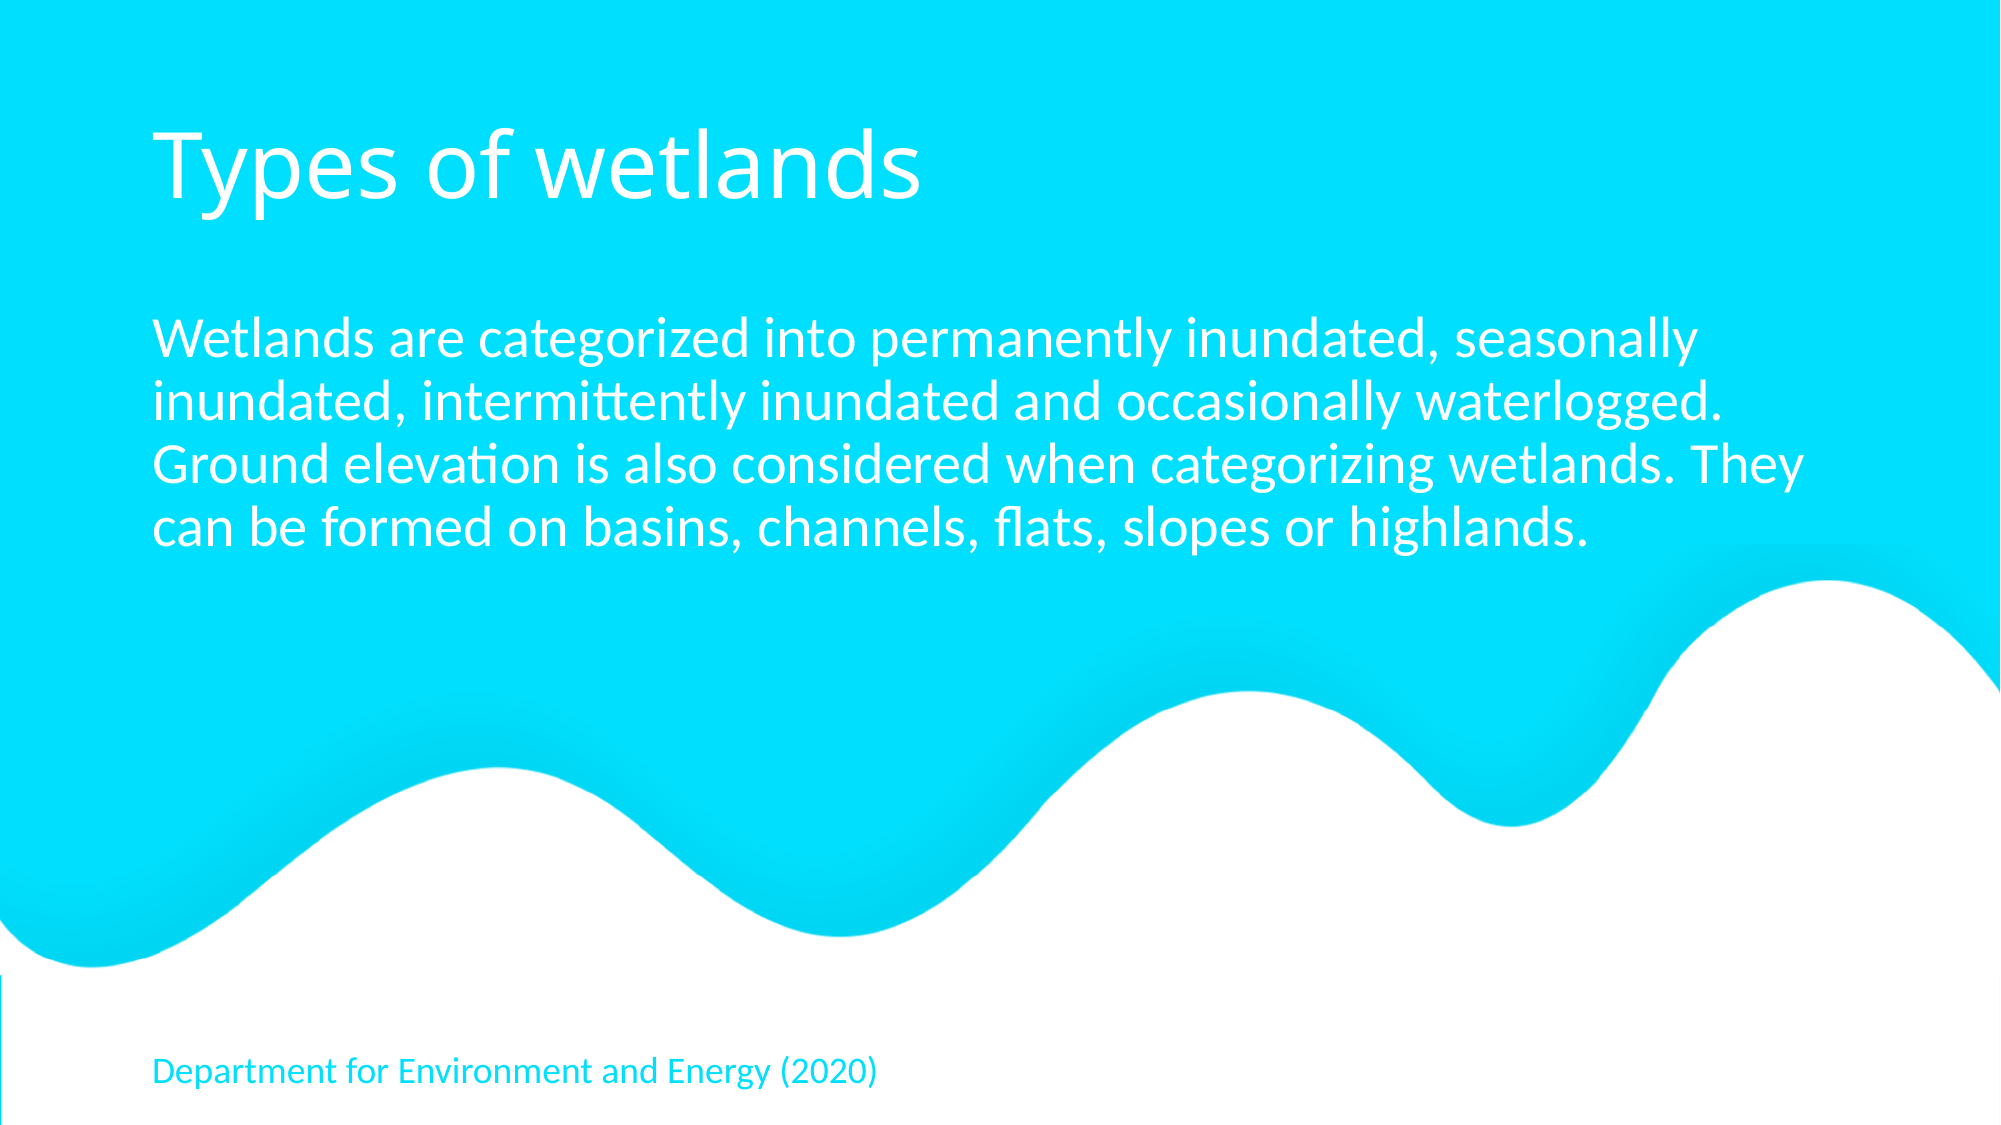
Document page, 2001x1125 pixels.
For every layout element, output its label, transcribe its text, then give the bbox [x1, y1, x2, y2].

title Types of wetlands [137, 59, 1863, 278]
list Wetlands are categorized into permanently inundated, seasonally inundated, intermittently inundated and occasionally waterlogged. Ground elevation is also considered when categorizing wetlands. They can be formed on basins, channels, flats, slopes or highlands. [137, 299, 1863, 544]
picture [0, 544, 2000, 1125]
